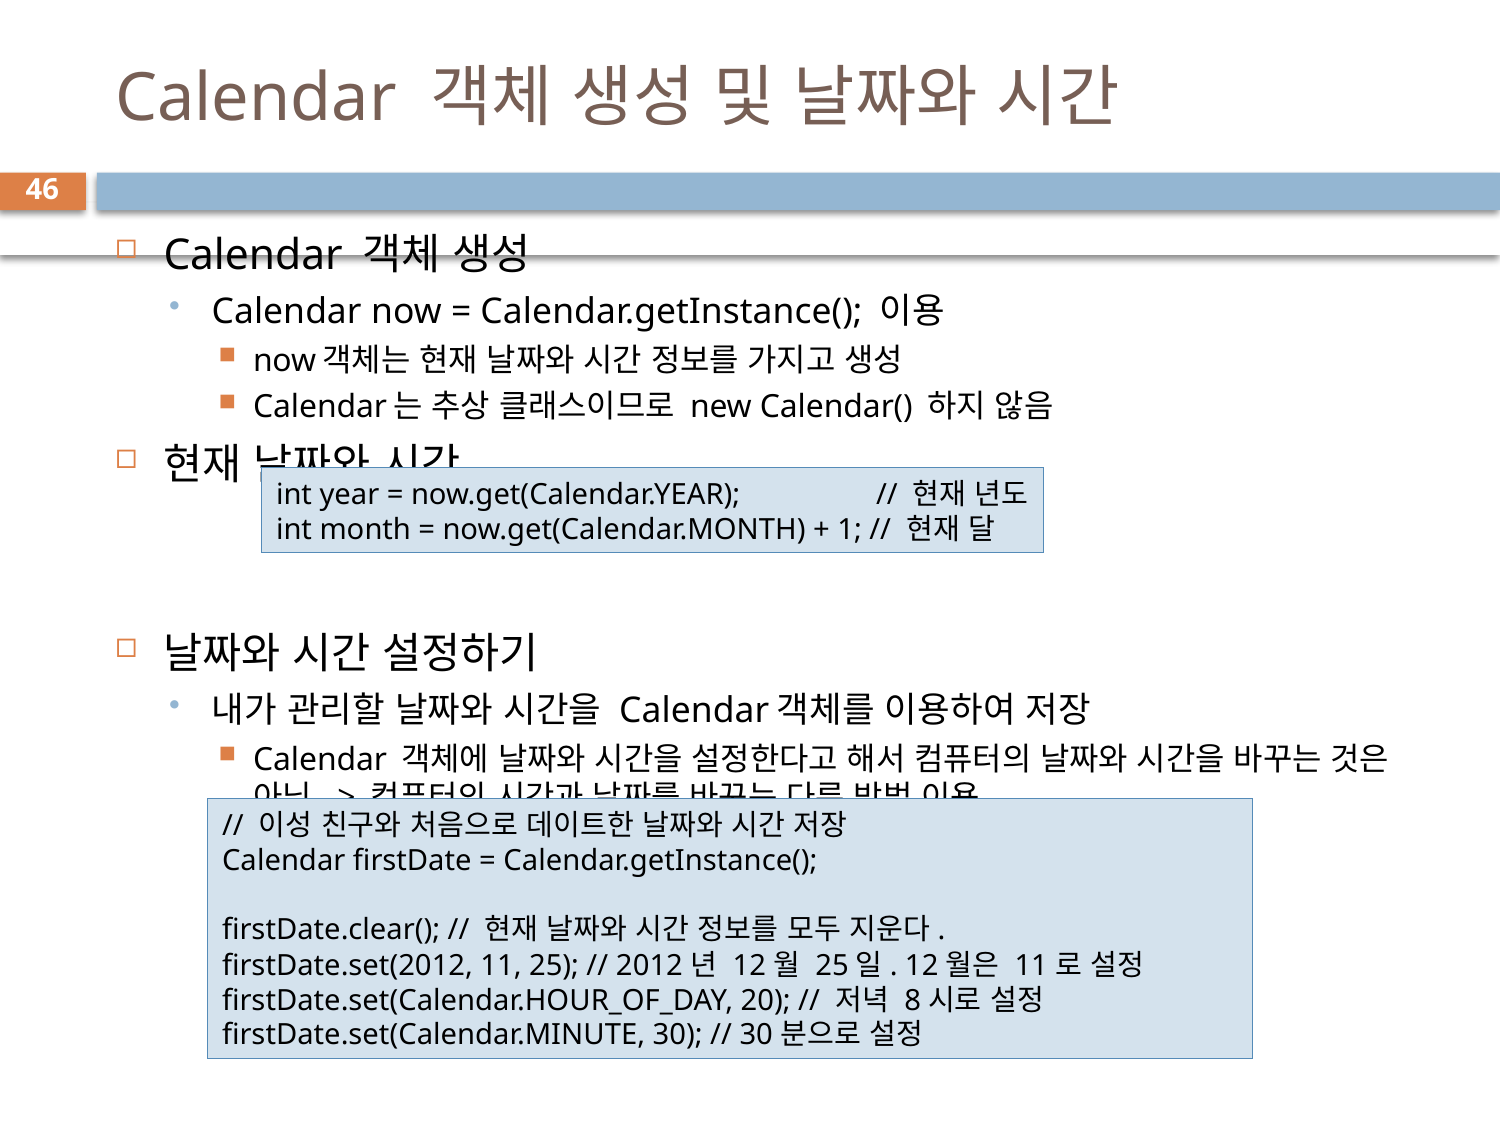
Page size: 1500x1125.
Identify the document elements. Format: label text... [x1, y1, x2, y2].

list Calendar 객체 생성 Calendar now = Calendar.getInstance(); 이용 now객체는 현재 날짜와 시간 정보를 가지고 생성 Calendar는 추상 클래스이므로 new Calendar() 하지 않음 현재 날짜와 시간 날짜와 시간 설정하기 내가 관리할 날짜와 시간을 Calendar객체를 이용하여 저장 Calendar 객체에 날짜와 시간을 설정한다고 해서 컴퓨터의 날짜와 시간을 바꾸는 것은 아님 -> 컴퓨터의 시간과 날짜를 바꾸는 다른 방법 이용 [100, 219, 1438, 823]
text_box // 이성 친구와 처음으로 데이트한 날짜와 시간 저장 Calendar firstDate = Calendar.getInstance(); firstDate.clear(); // 현재 날짜와 시간 정보를 모두 지운다. firstDate.set(2012, 11, 25); // 2012년 12월 25일. 12월은 11로 설정 firstDate.set(Calendar.HOUR_OF_DAY, 20); // 저녁 8시로 설정 firstDate.set(Calendar.MINUTE, 30); // 30분으로 설정 [207, 798, 1253, 1059]
text_box int year = now.get(Calendar.YEAR); // 현재 년도 int month = now.get(Calendar.MONTH) + 1; // 현재 달 [261, 467, 1044, 553]
slide_number 46 [0, 170, 87, 211]
title Calendar 객체 생성 및 날짜와 시간 [100, 37, 1438, 149]
